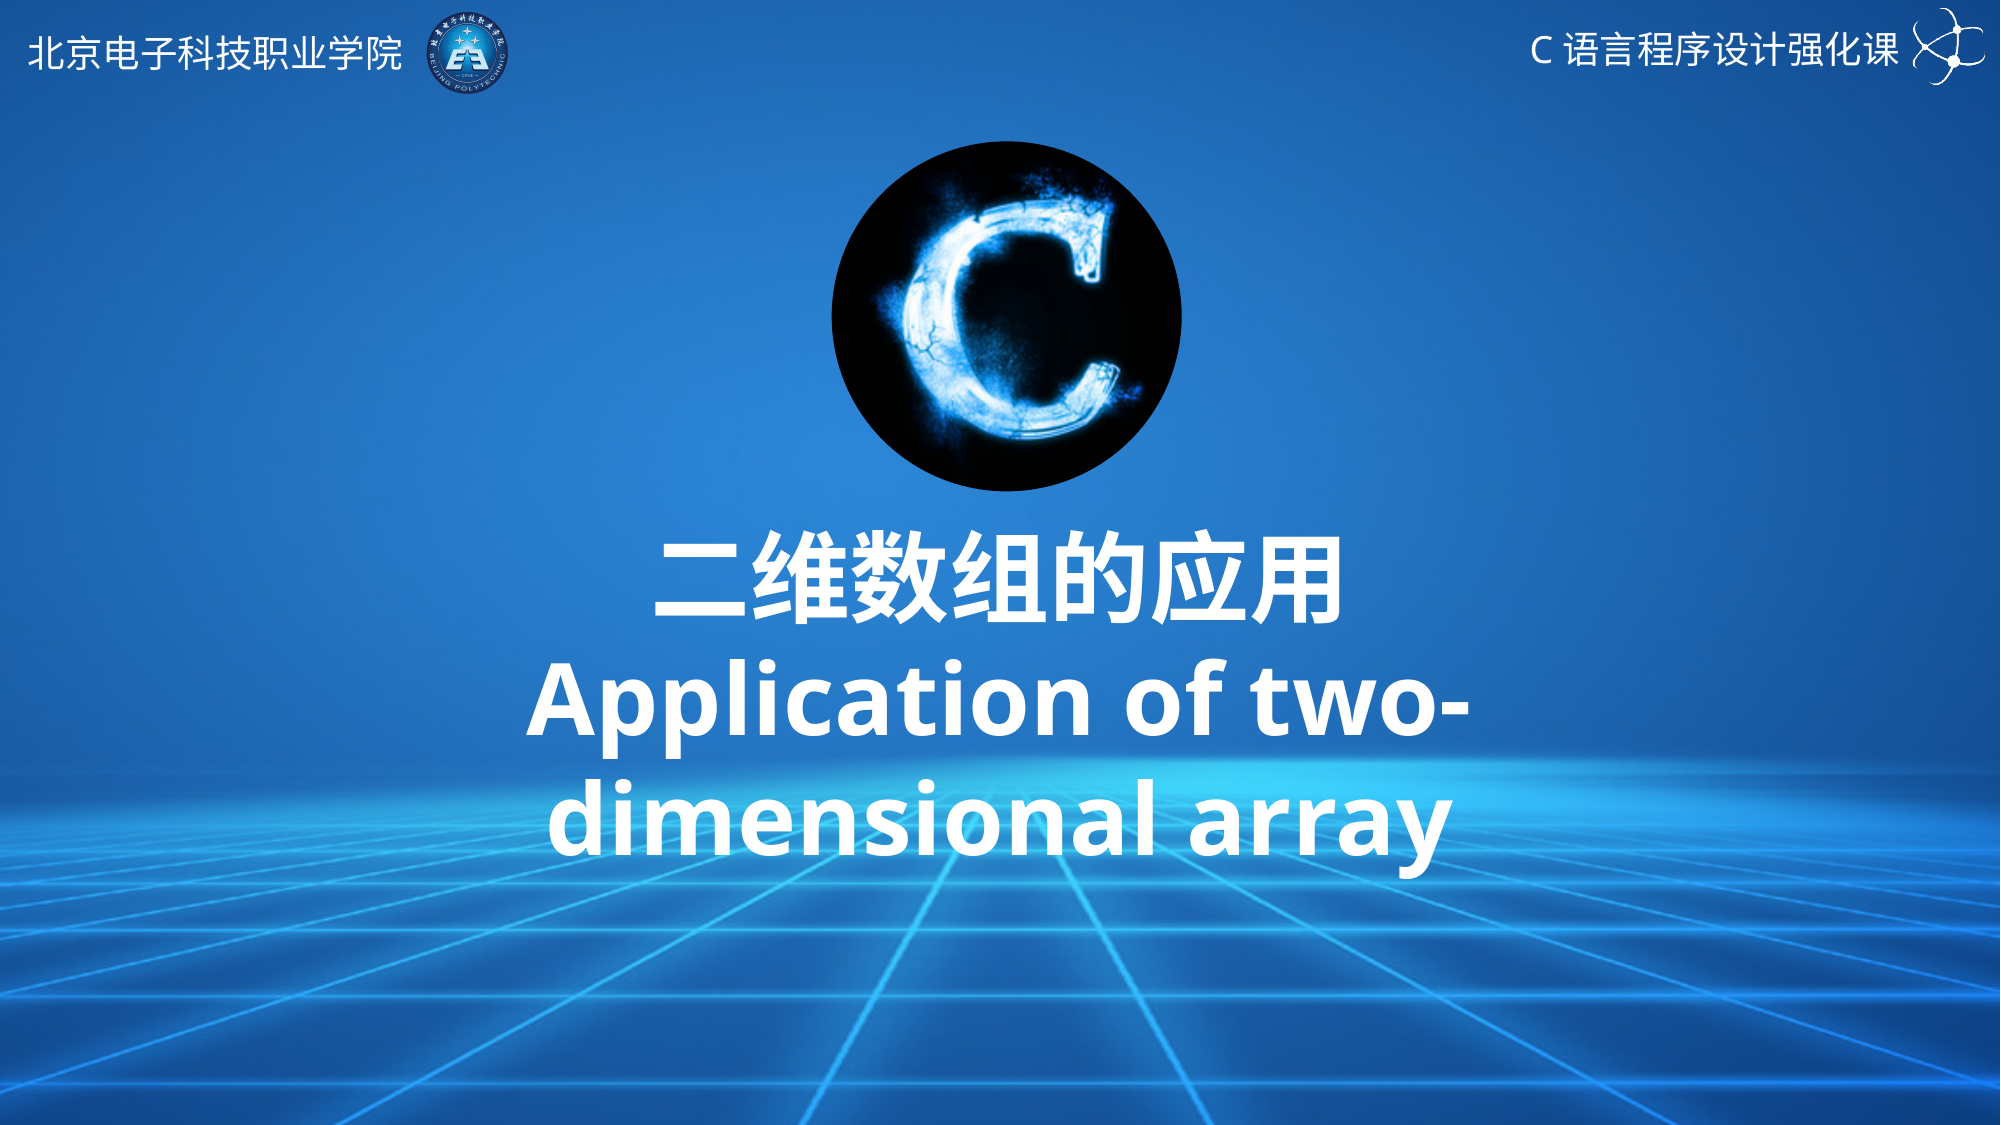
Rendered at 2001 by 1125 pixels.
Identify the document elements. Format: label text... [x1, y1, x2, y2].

picture [0, 0, 2000, 1125]
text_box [12, 8, 524, 97]
text_box 二维数组的应用 Application of two-dimensional array [448, 508, 1552, 883]
